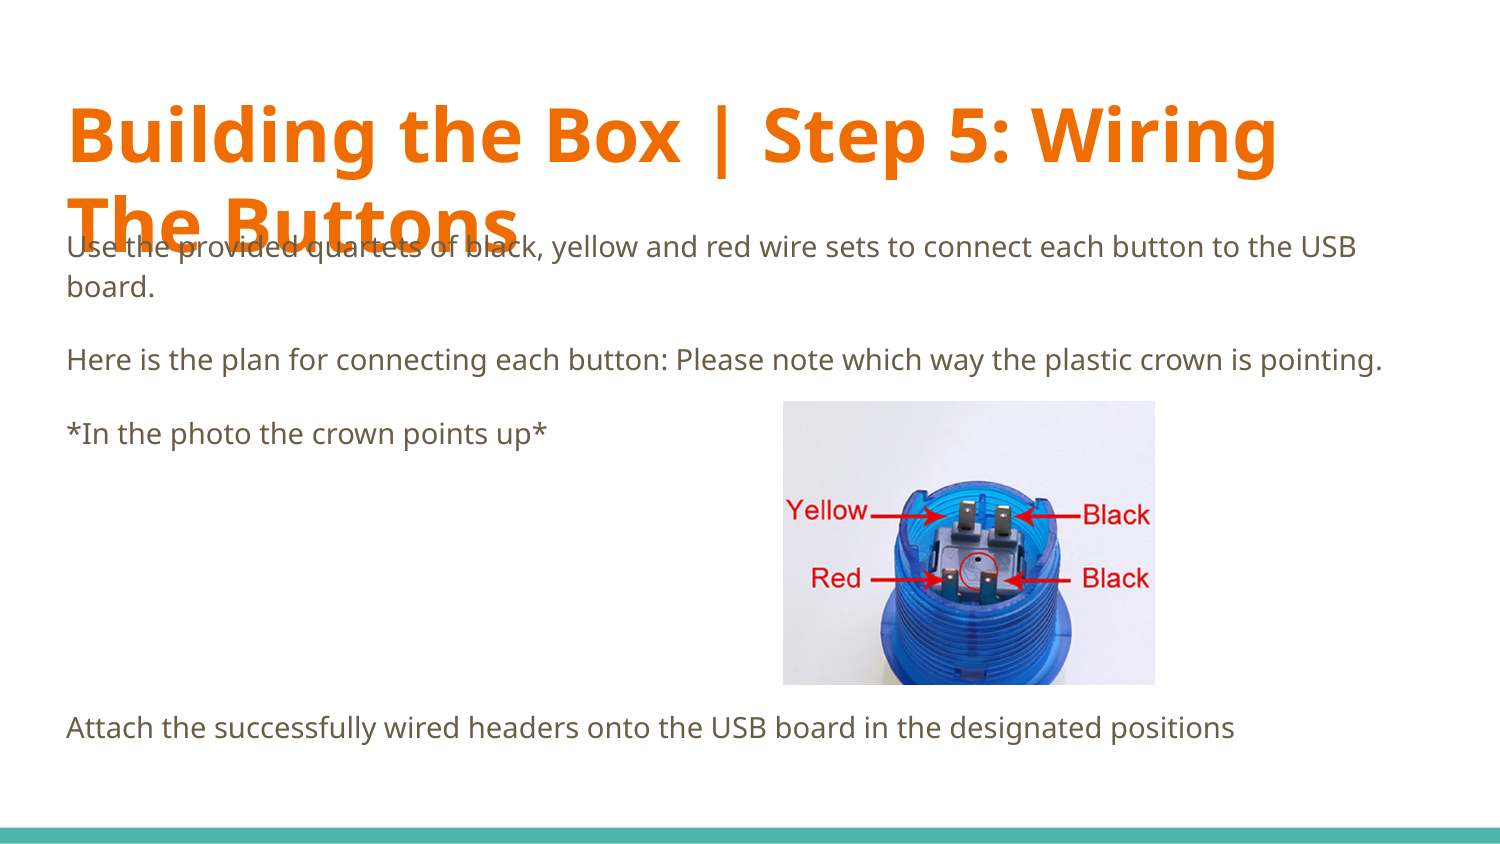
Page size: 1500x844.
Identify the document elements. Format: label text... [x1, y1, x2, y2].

list Use the provided quartets of black, yellow and red wire sets to connect each button to the USB board. Here is the plan for connecting each button: Please note which way the plastic crown is pointing. *In the photo the crown points up* Attach the successfully wired headers onto the USB board in the designated positions [51, 207, 1449, 750]
title Building the Box | Step 5: Wiring The Buttons [51, 72, 1449, 189]
picture [782, 401, 1155, 685]
